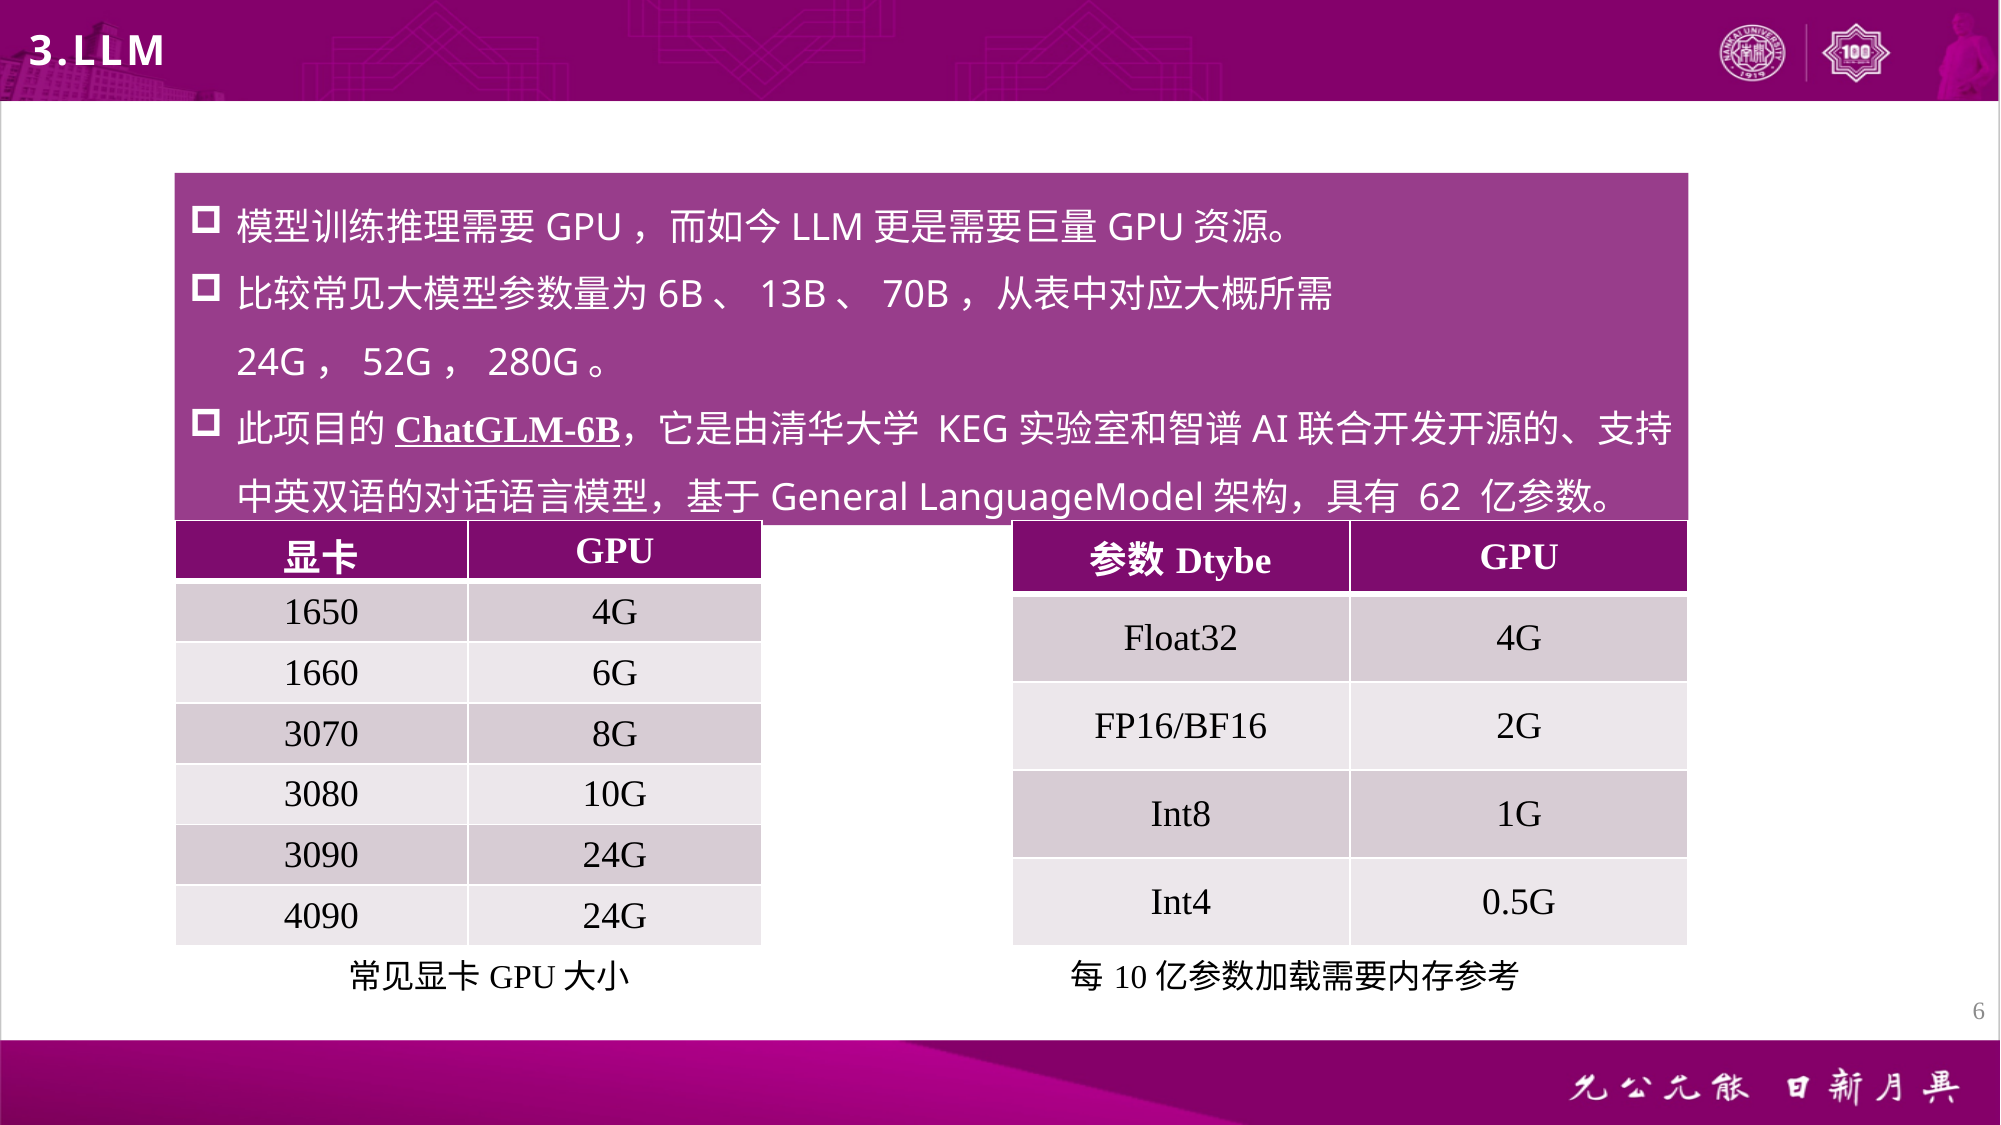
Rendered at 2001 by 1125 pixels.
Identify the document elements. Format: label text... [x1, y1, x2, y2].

table_header 参数Dtybe [1013, 521, 1349, 591]
table_cell 8G [469, 704, 761, 763]
table_cell 3080 [176, 765, 467, 824]
table_cell 4G [469, 584, 761, 641]
text_box 常见显卡GPU大小 每10亿参数加载需要内存参考 [333, 947, 1571, 1003]
table_cell 1660 [176, 643, 467, 702]
text_box 模型训练推理需要GPU，而如今LLM更是需要巨量GPU资源。 比较常见大模型参数量为6B、13B、70B，从表中对应大概所需24G，52G，280G。 此项目的ChatGLM-6B，它是由清华大学 KEG实验室和智谱AI联合开发开源的、支持中英双语的对话语言模型，基于General LanguageModel架构，具有 62 亿参数。 [174, 172, 1689, 526]
table_cell 3070 [176, 704, 467, 763]
table_cell Float32 [1013, 597, 1349, 681]
table_cell 4G [1351, 597, 1687, 681]
table_cell 10G [469, 765, 761, 824]
table_cell 1G [1351, 771, 1687, 857]
table_cell 3090 [176, 825, 467, 884]
table_header 显卡 [176, 521, 467, 578]
table_cell 24G [469, 886, 761, 945]
table_cell 1650 [176, 584, 467, 641]
table_cell 6G [469, 643, 761, 702]
table_cell 4090 [176, 886, 467, 945]
table_cell FP16/BF16 [1013, 683, 1349, 769]
text_box 3.LLM [0, 16, 1086, 82]
table_cell 2G [1351, 683, 1687, 769]
table_cell 24G [469, 825, 761, 884]
table_header GPU [469, 521, 761, 578]
picture [0, 0, 2000, 1125]
table_cell 0.5G [1351, 859, 1687, 945]
table_cell Int8 [1013, 771, 1349, 857]
table_cell Int4 [1013, 859, 1349, 945]
slide_number 6 [1899, 979, 2000, 1040]
table_header GPU [1351, 521, 1687, 591]
